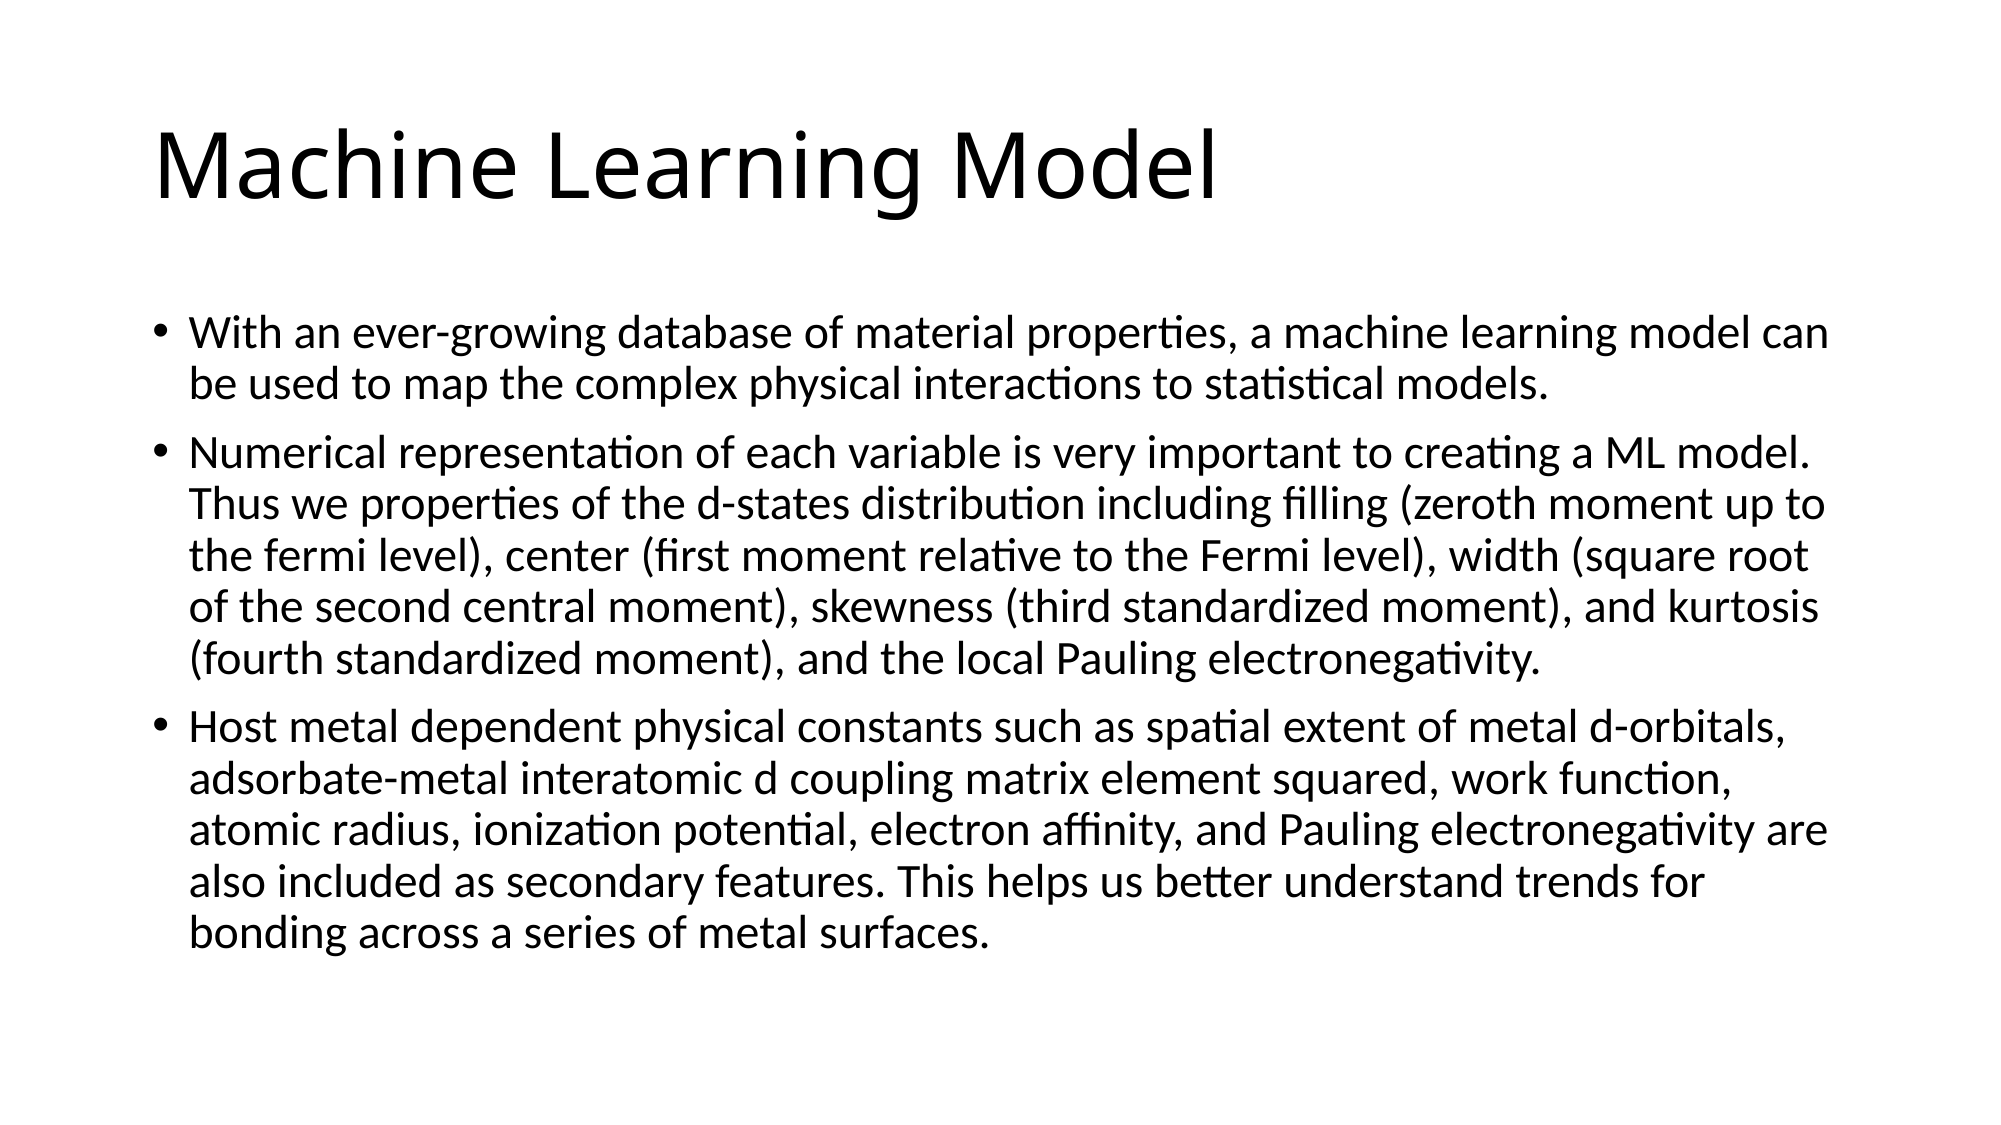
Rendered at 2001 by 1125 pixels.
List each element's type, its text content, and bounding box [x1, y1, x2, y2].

title Machine Learning Model [137, 59, 1863, 278]
list With an ever-growing database of material properties, a machine learning model can be used to map the complex physical interactions to statistical models. Numerical representation of each variable is very important to creating a ML model. Thus we properties of the d-states distribution including filling (zeroth moment up to the fermi level), center (first moment relative to the Fermi level), width (square root of the second central moment), skewness (third standardized moment), and kurtosis (fourth standardized moment), and the local Pauling electronegativity. Host metal dependent physical constants such as spatial extent of metal d-orbitals, adsorbate-metal interatomic d coupling matrix element squared, work function, atomic radius, ionization potential, electron affinity, and Pauling electronegativity are also included as secondary features. This helps us better understand trends for bonding across a series of metal surfaces. [137, 299, 1863, 1014]
